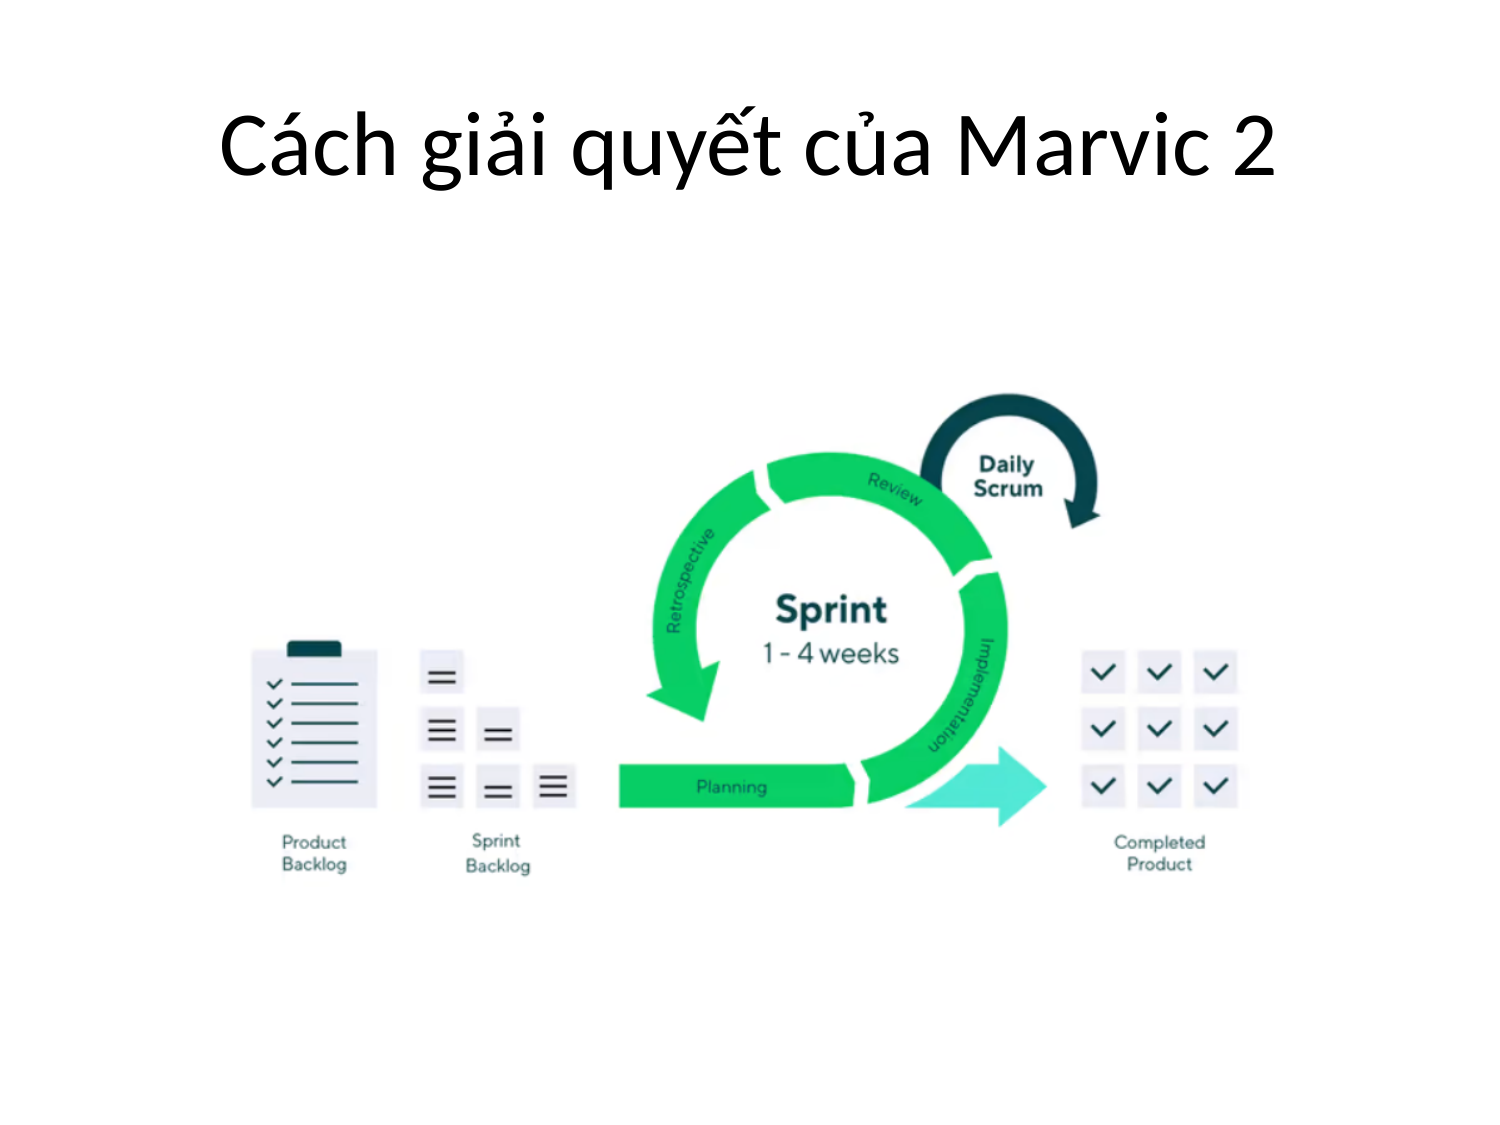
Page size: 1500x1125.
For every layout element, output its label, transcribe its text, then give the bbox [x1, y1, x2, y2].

title Cách giải quyết của Marvic 2 [75, 45, 1425, 233]
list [249, 349, 1251, 918]
